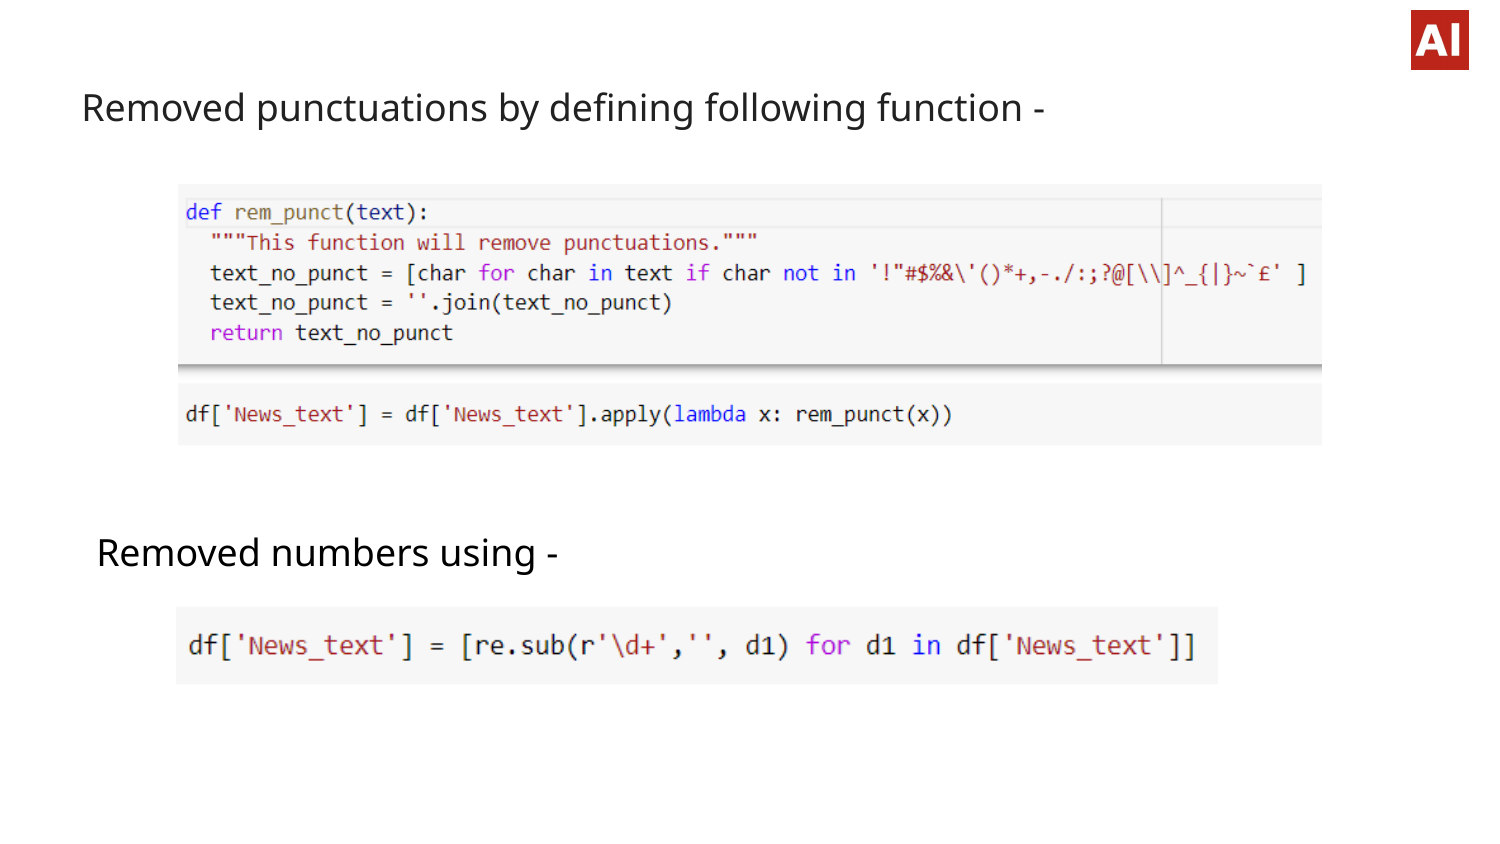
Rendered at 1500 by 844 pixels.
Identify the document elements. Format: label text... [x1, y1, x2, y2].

picture [176, 601, 1218, 695]
text_box Removed numbers using - [81, 521, 1038, 582]
picture [178, 184, 1322, 457]
list Removed punctuations by defining following function - [81, 84, 1419, 130]
picture [1411, 10, 1469, 70]
